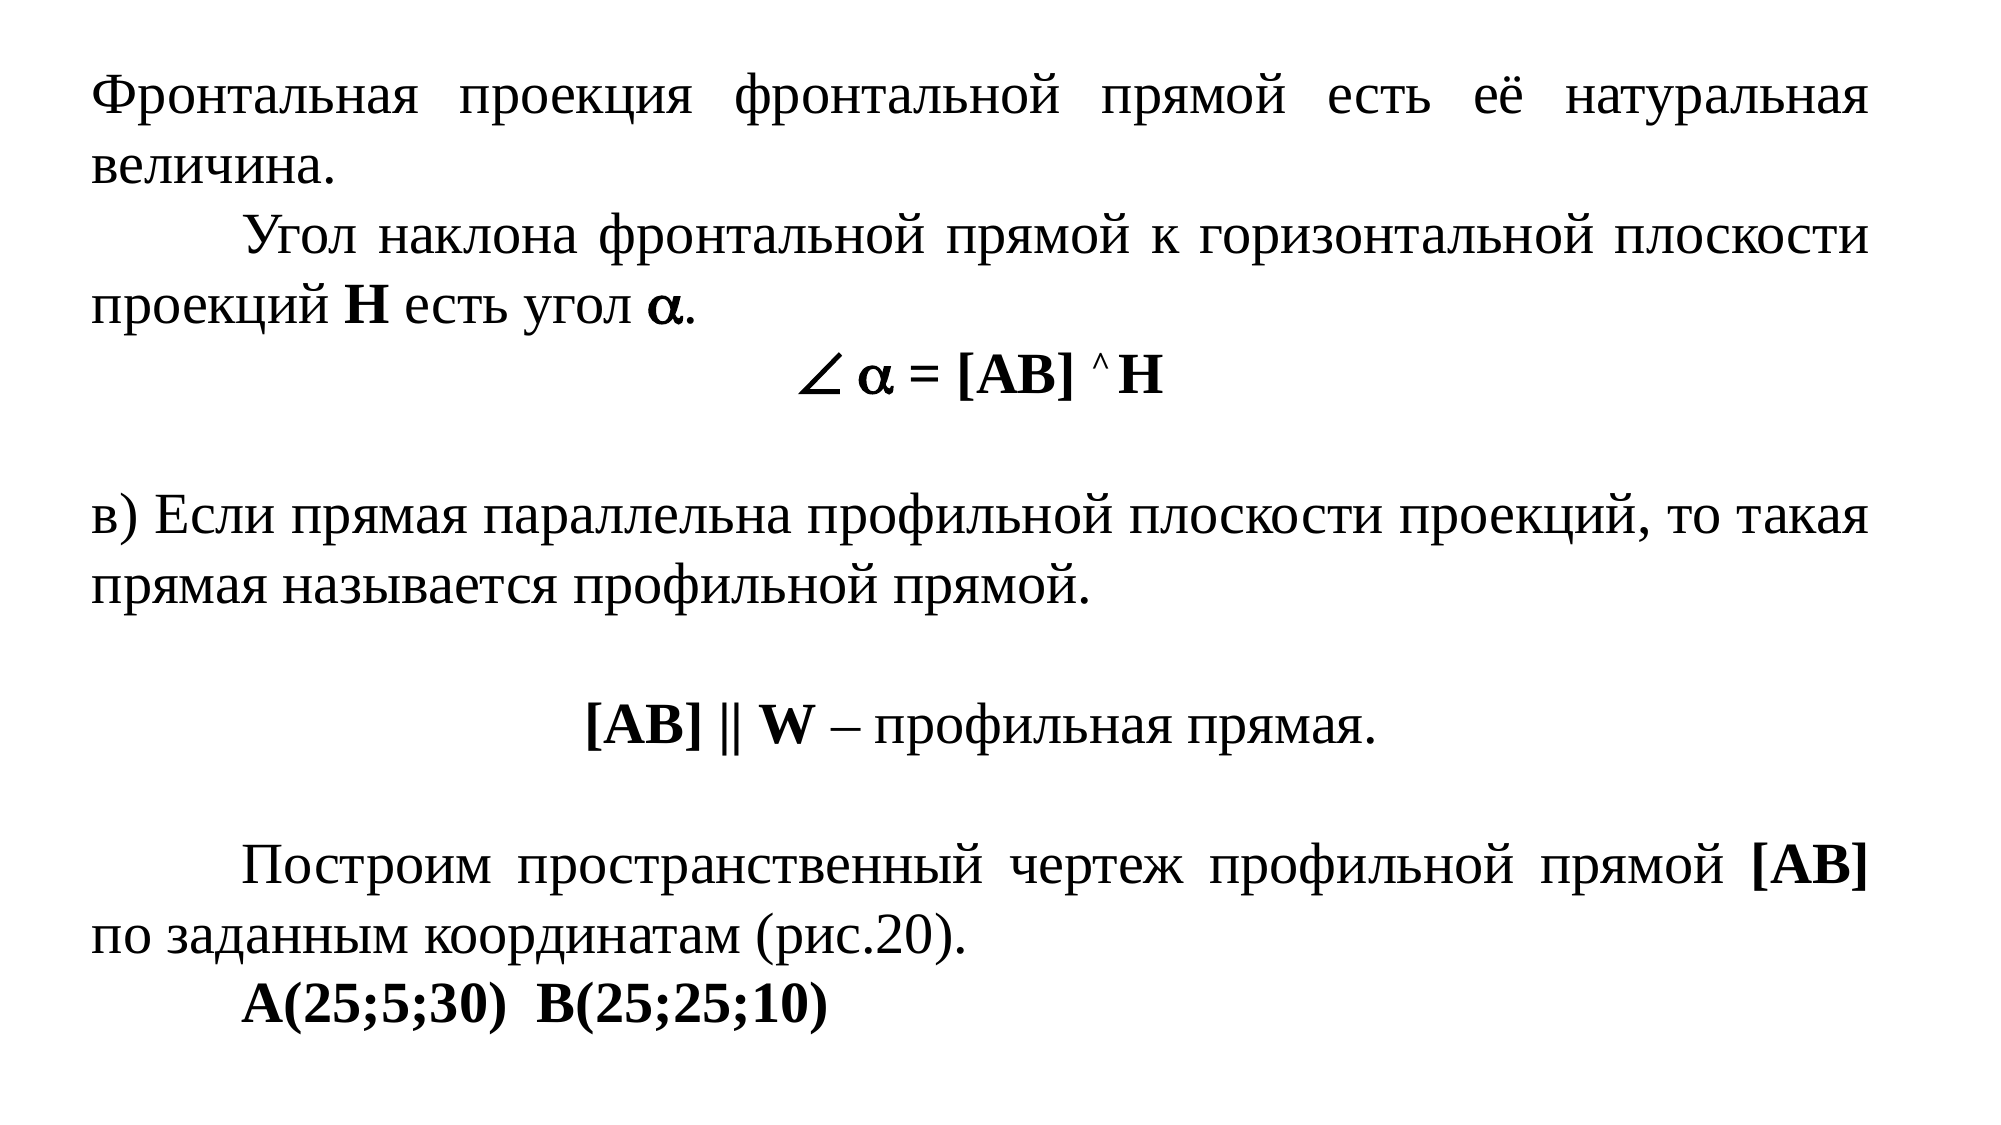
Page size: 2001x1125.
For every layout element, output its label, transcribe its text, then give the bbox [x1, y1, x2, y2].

text_box Фронтальная проекция фронтальной прямой есть её натуральная величина. Угол наклона фронтальной прямой к горизонтальной плоскости проекций Н есть угол .   = [AB] ^ H в) Если прямая параллельна профильной плоскости проекций, то такая прямая называется профильной прямой. [АВ] || W – профильная прямая. Построим пространственный чертеж профильной прямой [АВ] по заданным координатам (рис.20). А(25;5;30) В(25;25;10) [77, 47, 1886, 1042]
